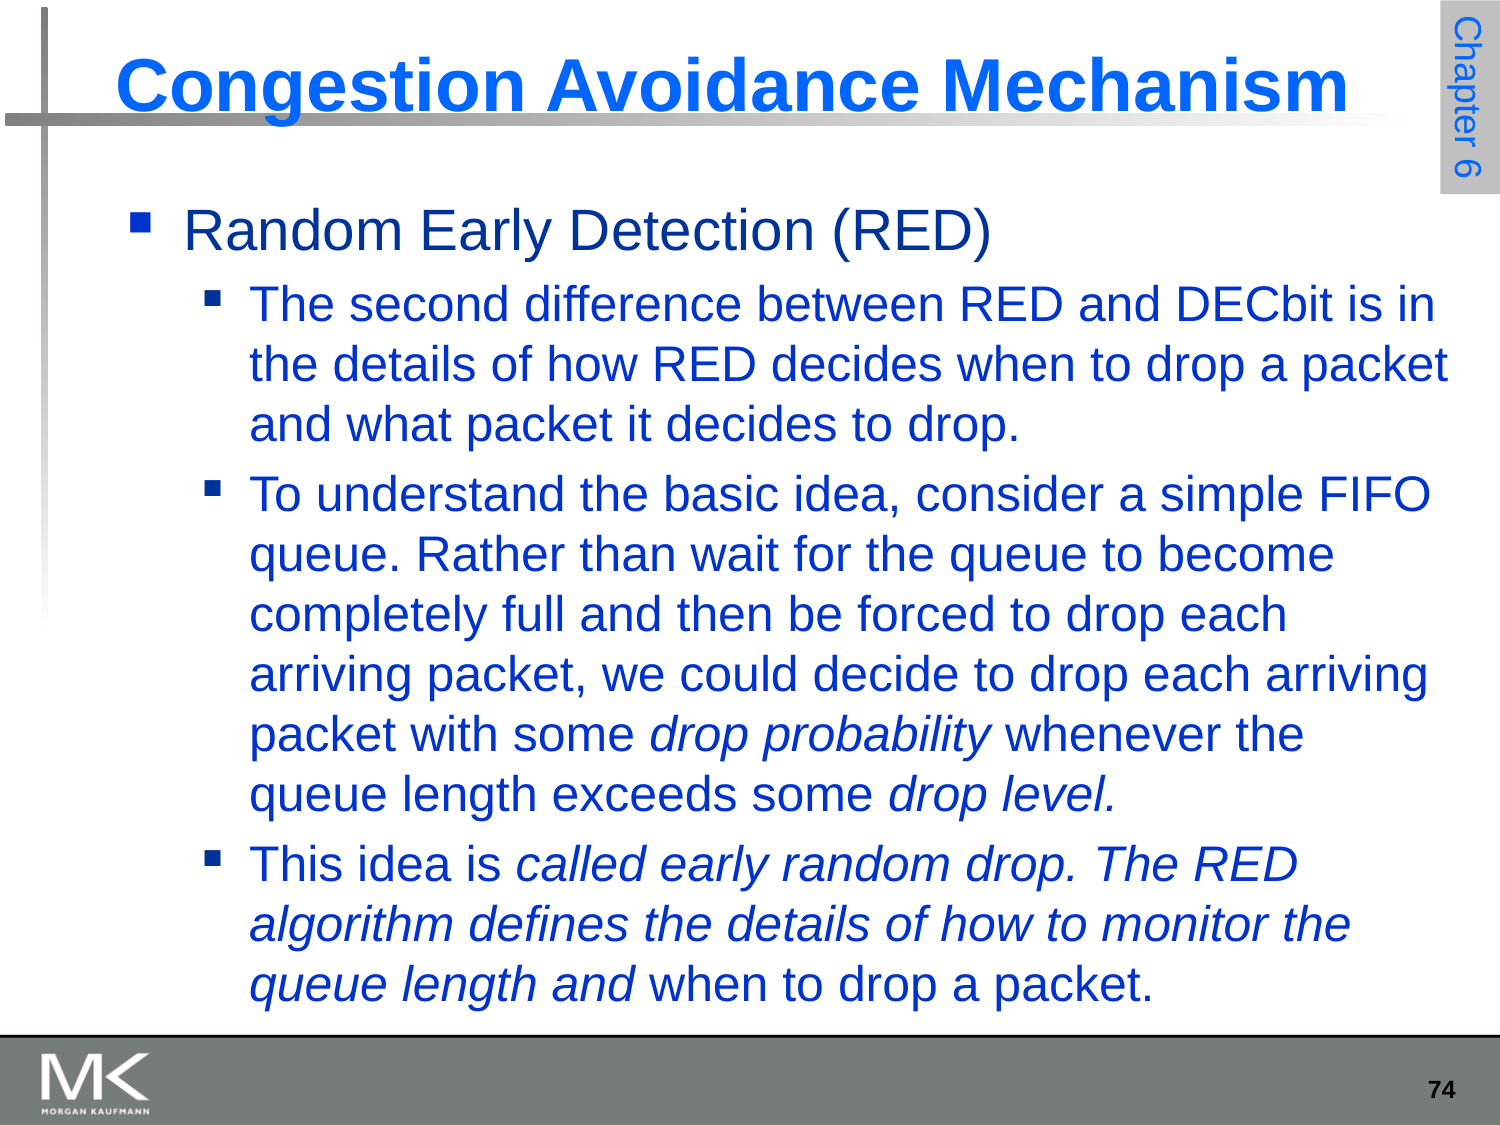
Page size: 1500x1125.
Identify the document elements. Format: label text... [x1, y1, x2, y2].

picture [29, 1046, 160, 1123]
title Congestion Avoidance Mechanism [100, 28, 1459, 135]
list Random Early Detection (RED) The second difference between RED and DECbit is in the details of how RED decides when to drop a packet and what packet it decides to drop. To understand the basic idea, consider a simple FIFO queue. Rather than wait for the queue to become completely full and then be forced to drop each arriving packet, we could decide to drop each arriving packet with some drop probability whenever the queue length exceeds some drop level. This idea is called early random drop. The RED algorithm defines the details of how to monitor the queue length and when to drop a packet. [112, 184, 1469, 1024]
